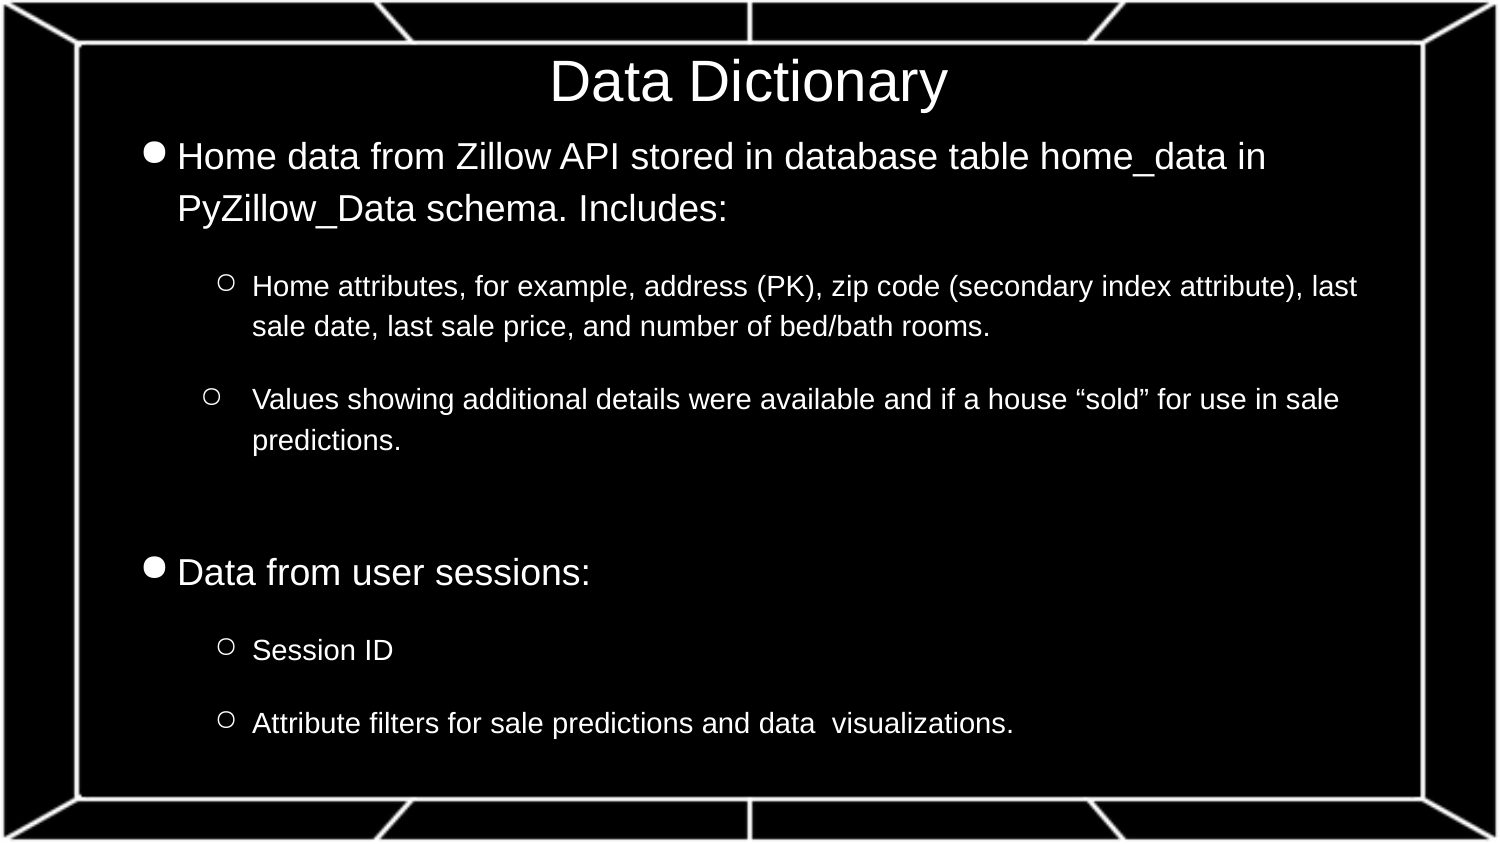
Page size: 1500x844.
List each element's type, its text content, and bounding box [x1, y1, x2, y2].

title Data Dictionary [87, 28, 1412, 110]
picture [0, 0, 1500, 844]
list Home data from Zillow API stored in database table home_data in PyZillow_Data schema. Includes: Home attributes, for example, address (PK), zip code (secondary index attribute), last sale date, last sale price, and number of bed/bath rooms. Values showing additional details were available and if a house “sold” for use in sale predictions. Data from user sessions: Session ID Attribute filters for sale predictions and data visualizations. [87, 110, 1412, 671]
